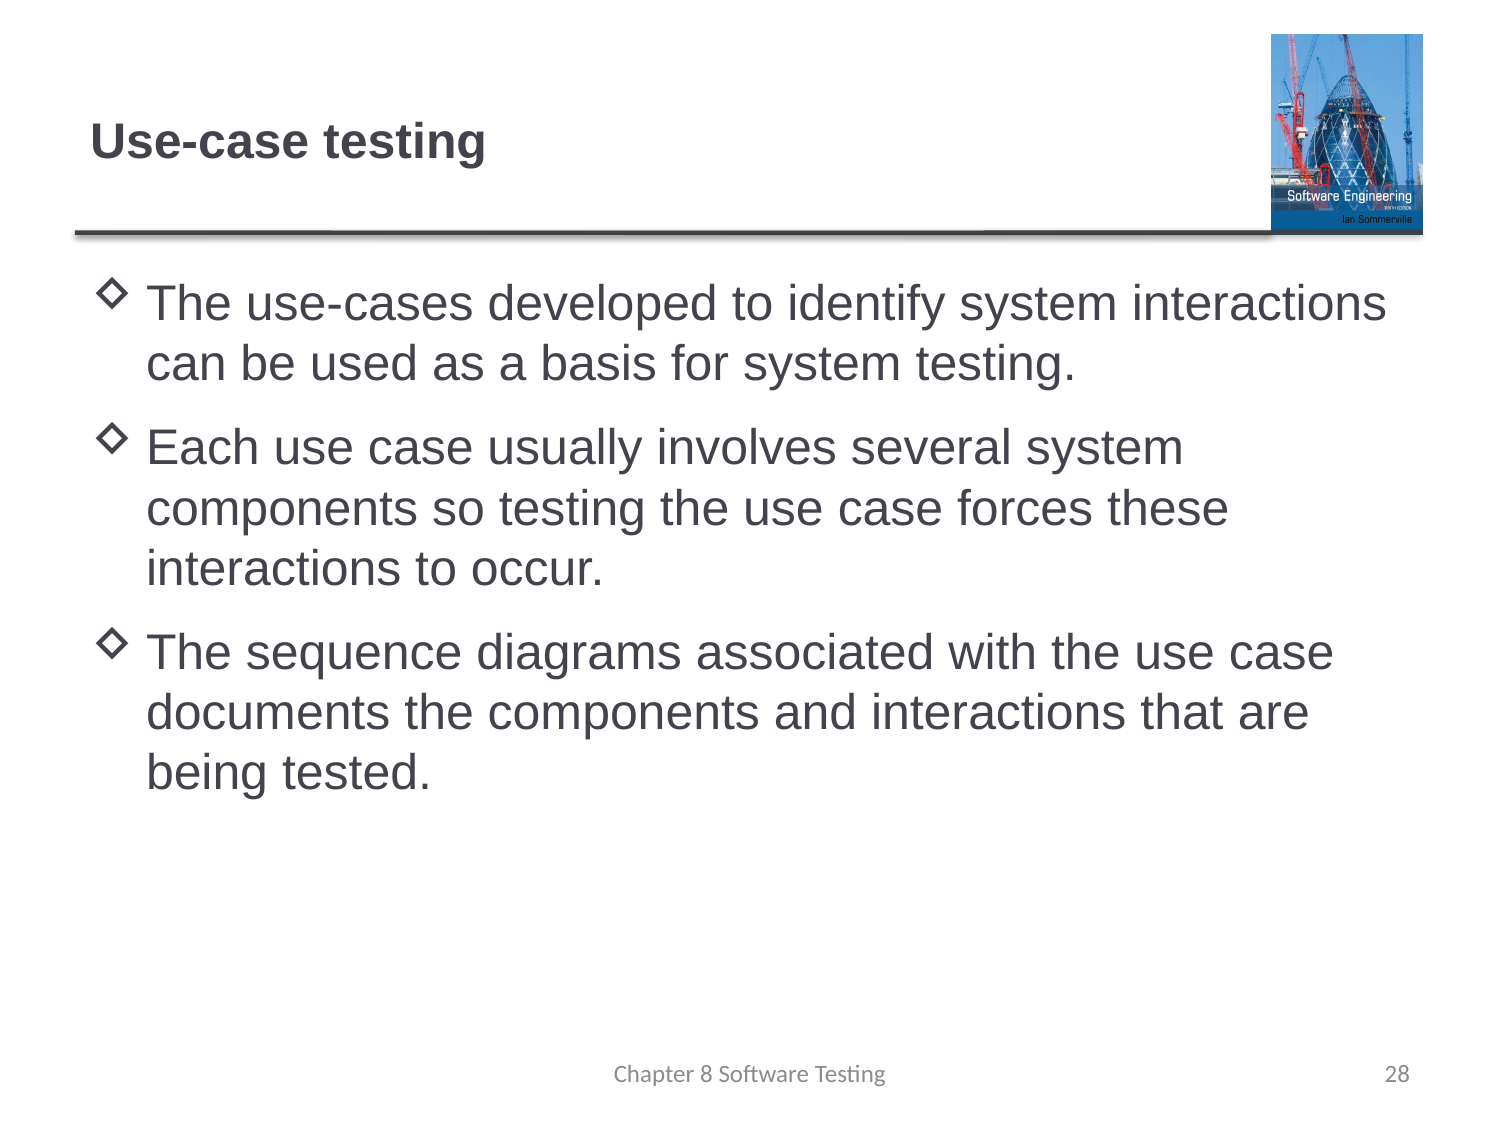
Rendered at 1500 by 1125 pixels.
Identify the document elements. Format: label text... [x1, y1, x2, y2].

list The use-cases developed to identify system interactions can be used as a basis for system testing. Each use case usually involves several system components so testing the use case forces these interactions to occur. The sequence diagrams associated with the use case documents the components and interactions that are being tested. [75, 262, 1425, 1005]
picture [1271, 34, 1423, 230]
title Use-case testing [74, 44, 1272, 233]
footer Chapter 8 Software Testing [512, 1042, 988, 1103]
slide_number 28 [1074, 1042, 1425, 1103]
